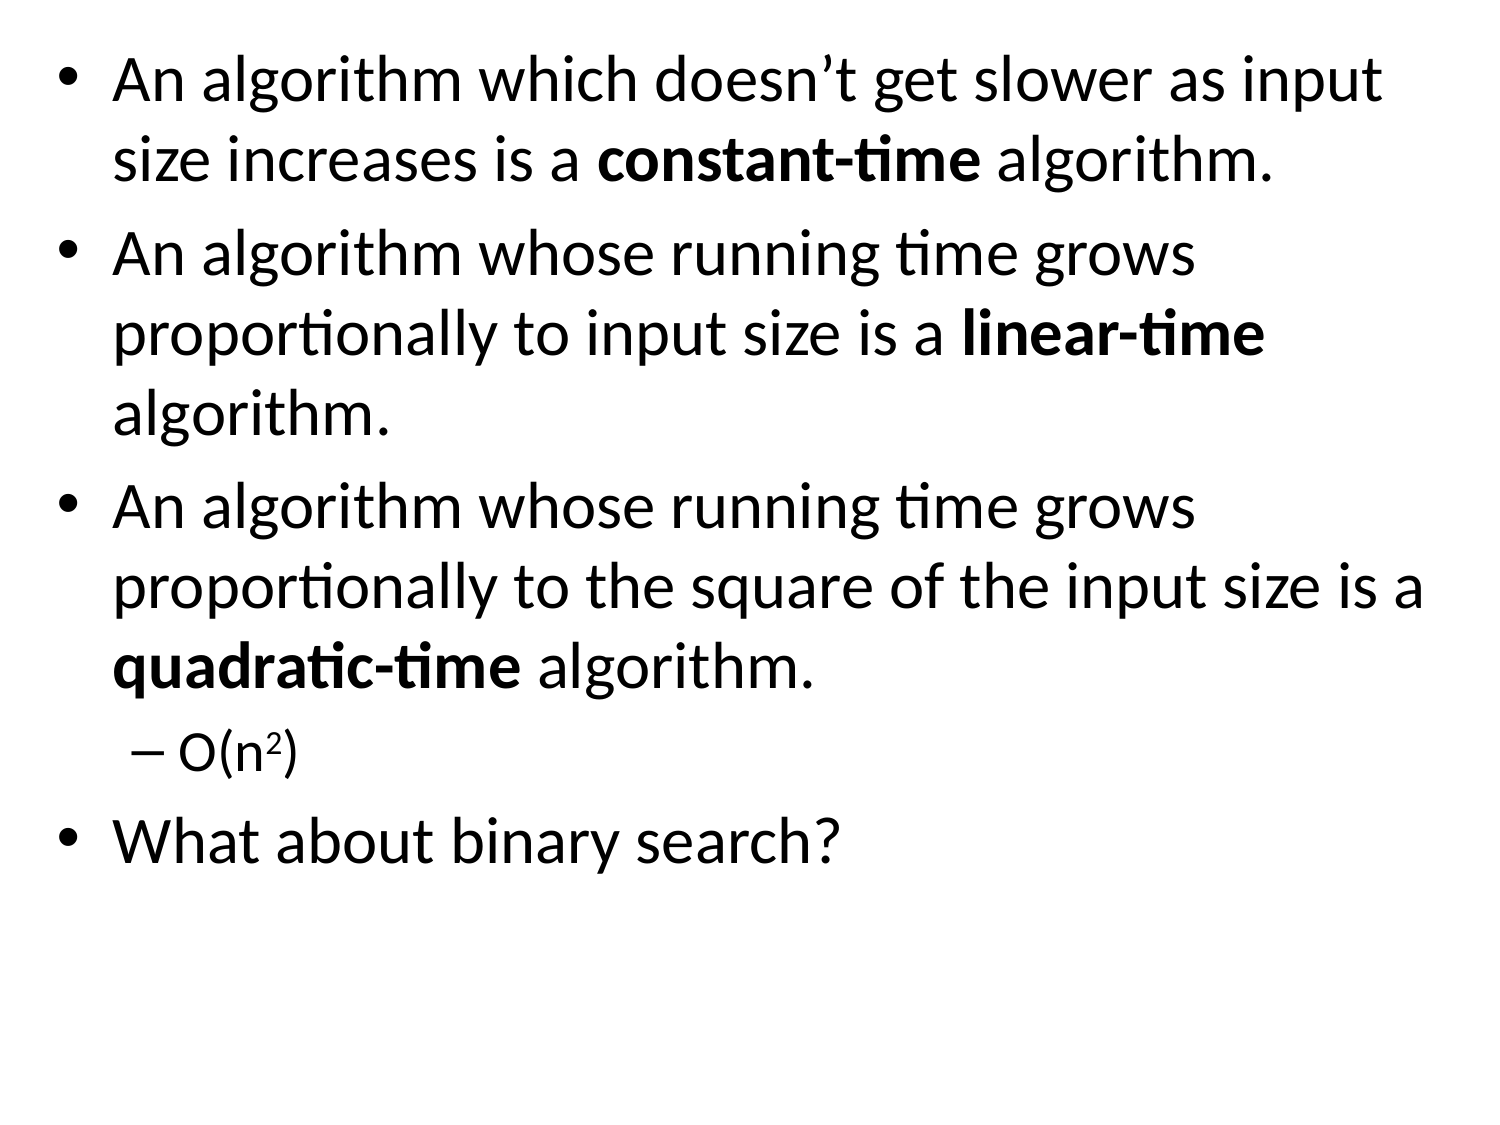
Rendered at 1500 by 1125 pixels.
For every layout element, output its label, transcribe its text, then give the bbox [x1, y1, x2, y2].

list An algorithm which doesn’t get slower as input size increases is a constant-time algorithm. An algorithm whose running time grows proportionally to input size is a linear-time algorithm. An algorithm whose running time grows proportionally to the square of the input size is a quadratic-time algorithm. O(n2) What about binary search? [41, 27, 1461, 1005]
